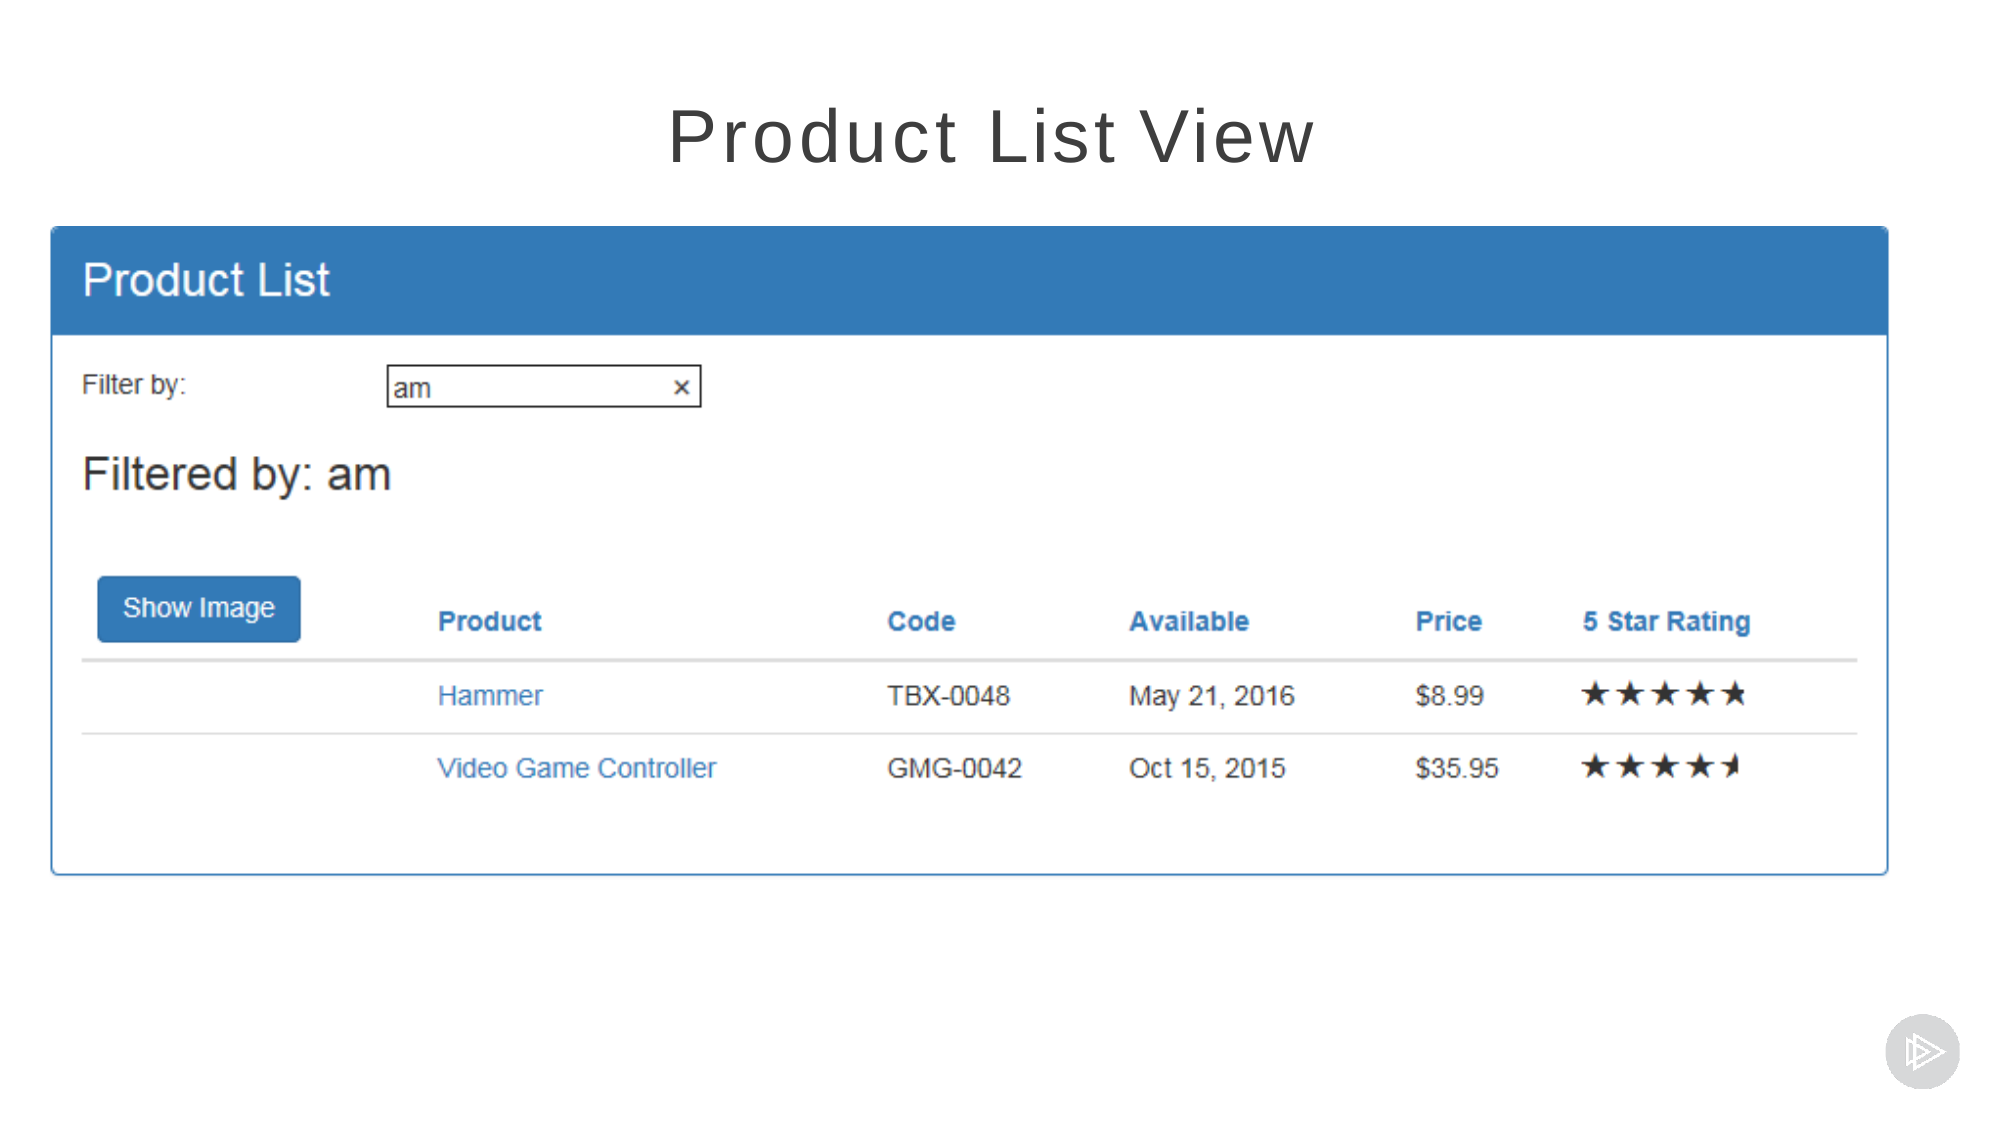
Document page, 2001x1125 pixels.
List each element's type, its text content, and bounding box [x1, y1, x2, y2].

picture [1885, 1014, 1960, 1089]
title Product List View [665, 85, 1321, 226]
text_box [49, 226, 1891, 880]
